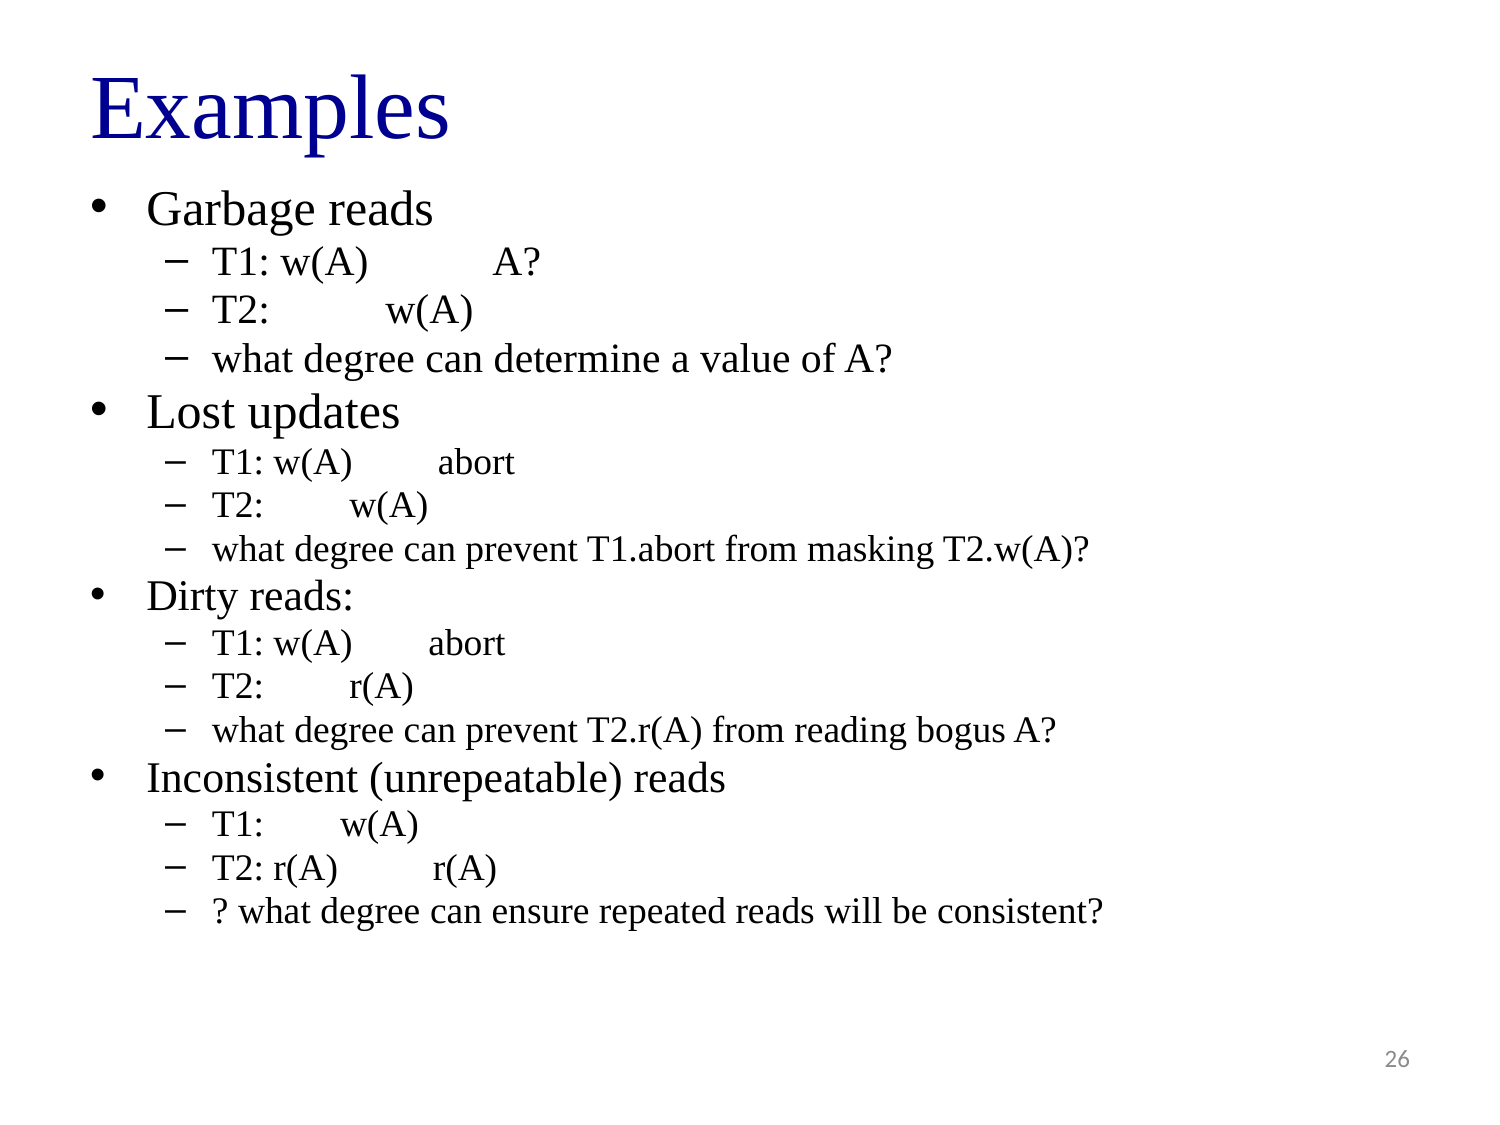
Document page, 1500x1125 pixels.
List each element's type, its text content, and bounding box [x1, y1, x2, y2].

list Garbage reads T1: w(A) A? T2: w(A) what degree can determine a value of A? Lost updates T1: w(A) abort T2: w(A) what degree can prevent T1.abort from masking T2.w(A)? Dirty reads: T1: w(A) abort T2: r(A) what degree can prevent T2.r(A) from reading bogus A? Inconsistent (unrepeatable) reads T1: w(A) T2: r(A) r(A) ? what degree can ensure repeated reads will be consistent? [75, 179, 1425, 1043]
title Examples [75, 8, 1425, 179]
slide_number 26 [1074, 1043, 1425, 1103]
